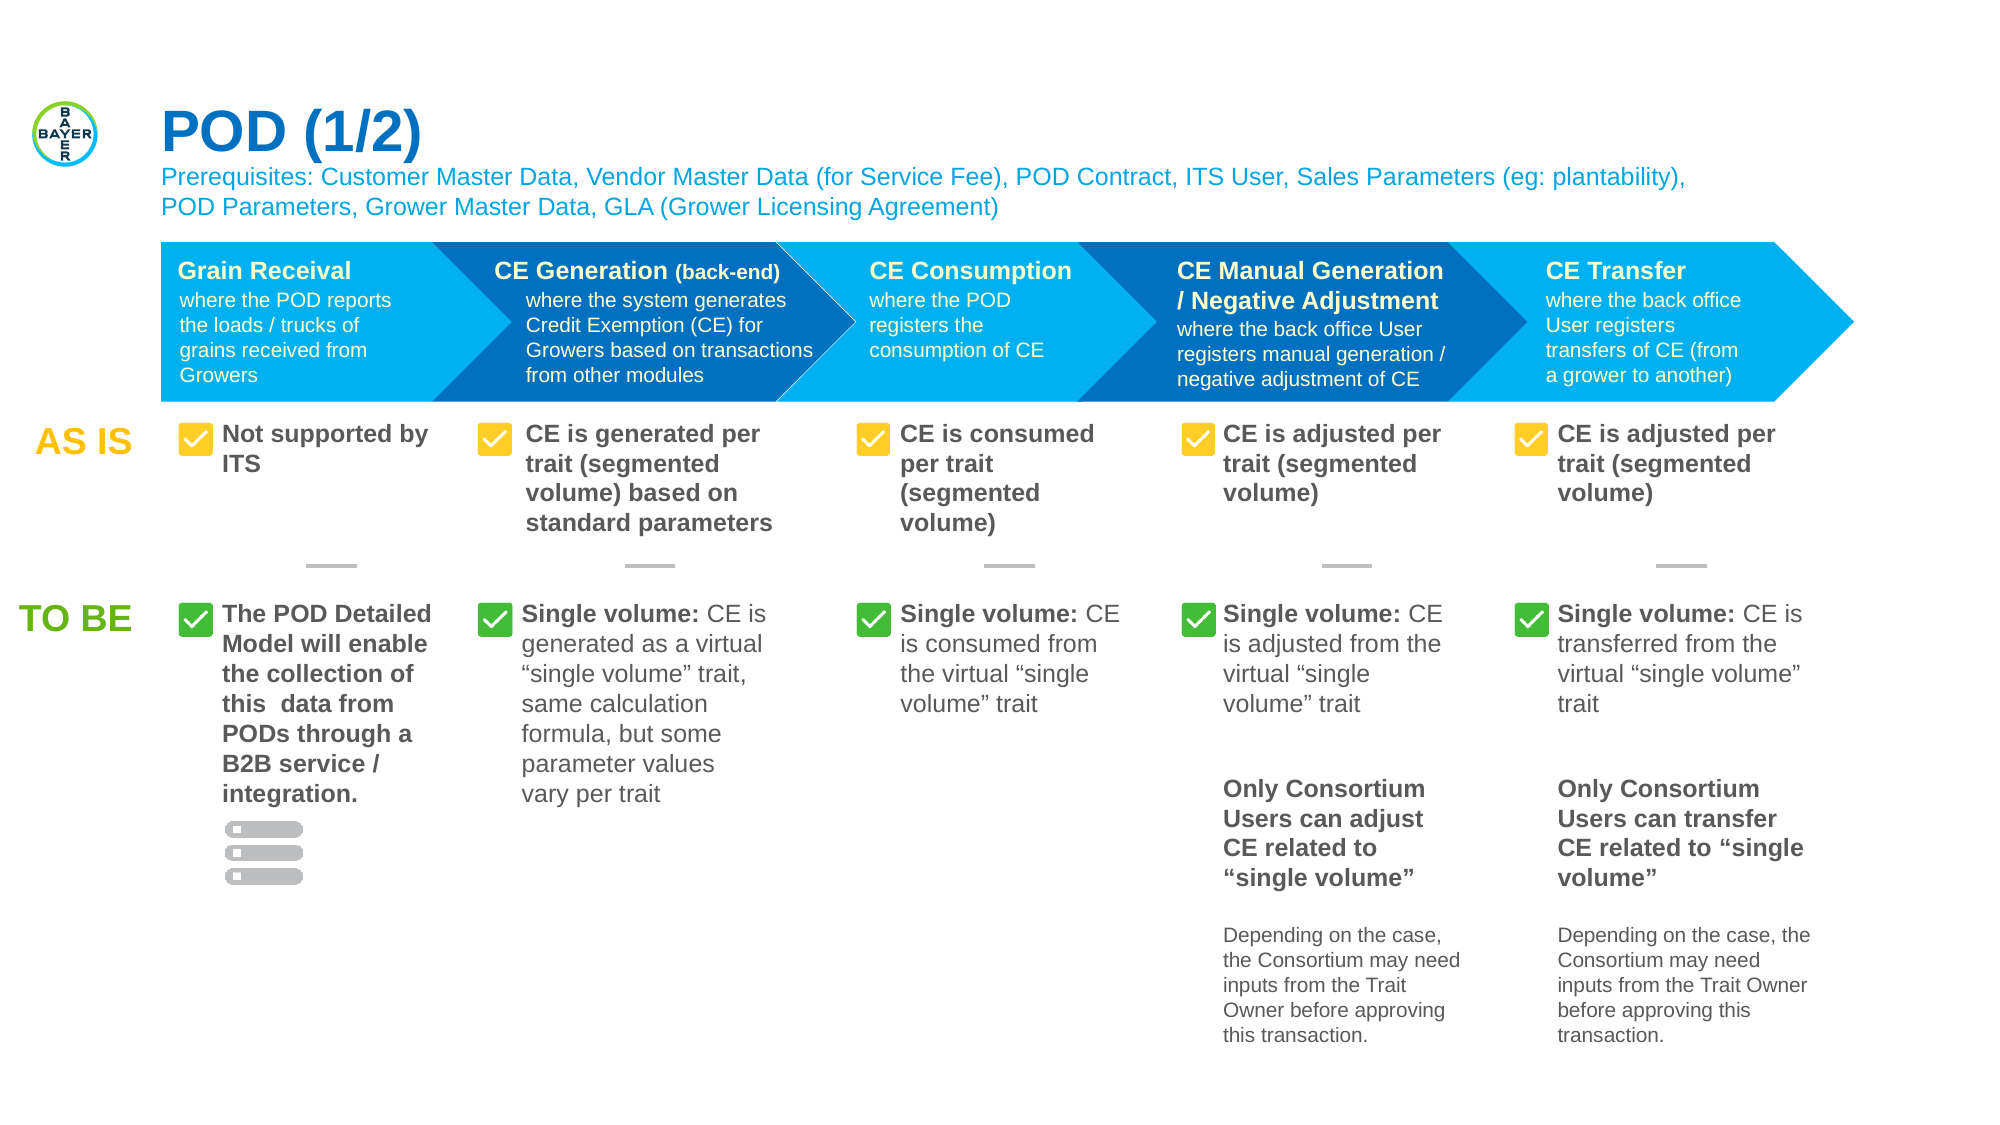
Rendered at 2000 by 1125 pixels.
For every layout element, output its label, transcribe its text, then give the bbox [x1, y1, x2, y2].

text_box Single volume: CE is generated as a virtual “single volume” trait, same calculation formula, but some parameter values vary per trait [521, 597, 800, 757]
picture [1509, 416, 1554, 461]
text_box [1545, 254, 1762, 329]
text_box AS IS [5, 417, 133, 459]
text_box CE is generated per trait (segmented volume) based on standard parameters [525, 417, 774, 499]
text_box Not supported by ITS [222, 417, 441, 488]
picture [1175, 416, 1220, 461]
text_box Single volume: CE is consumed from the virtual “single volume” trait [900, 597, 1131, 798]
picture [851, 597, 896, 642]
picture [173, 597, 219, 642]
text_box [433, 239, 790, 294]
picture [1175, 597, 1221, 642]
text_box CE is adjusted per trait (segmented volume) [1557, 417, 1806, 499]
title POD (1/2) [161, 21, 1933, 164]
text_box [494, 254, 816, 329]
text_box TO BE [5, 593, 133, 635]
text_box [776, 239, 1153, 404]
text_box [177, 254, 444, 329]
picture [472, 597, 518, 642]
text_box [1448, 239, 1857, 404]
text_box [1075, 239, 1530, 404]
picture [1509, 597, 1554, 642]
picture [173, 416, 218, 461]
picture [850, 416, 895, 461]
picture [216, 805, 310, 899]
picture [64, 105, 82, 112]
picture [472, 416, 517, 461]
subtitle Prerequisites: Customer Master Data, Vendor Master Data (for Service Fee), POD Contract, ITS User, Sales Parameters (eg: plantability), POD Parameters, Grower Master Data, GLA (Grower Licensing Agreement) [161, 160, 1697, 203]
text_box [434, 284, 858, 404]
text_box The POD Detailed Model will enable the collection of this data from PODs through a B2B service / integration. [222, 597, 441, 680]
text_box Single volume: CE is transferred from the virtual “single volume” trait Only Consortium Users can transfer CE related to “single volume” Depending on the case, the Consortium may need inputs from the Trait Owner before approving this transaction. [1557, 597, 1818, 798]
text_box where the POD registers the consumption of CE [869, 286, 1050, 358]
text_box CE Consumption [869, 254, 1093, 281]
text_box CE is consumed per trait (segmented volume) [900, 417, 1119, 499]
text_box CE is adjusted per trait (segmented volume) [1223, 417, 1472, 499]
text_box [159, 239, 501, 404]
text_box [1176, 254, 1451, 358]
text_box Single volume: CE is adjusted from the virtual “single volume” trait Only Consortium Users can adjust CE related to “single volume” Depending on the case, the Consortium may need inputs from the Trait Owner before approving this transaction. [1223, 597, 1466, 798]
